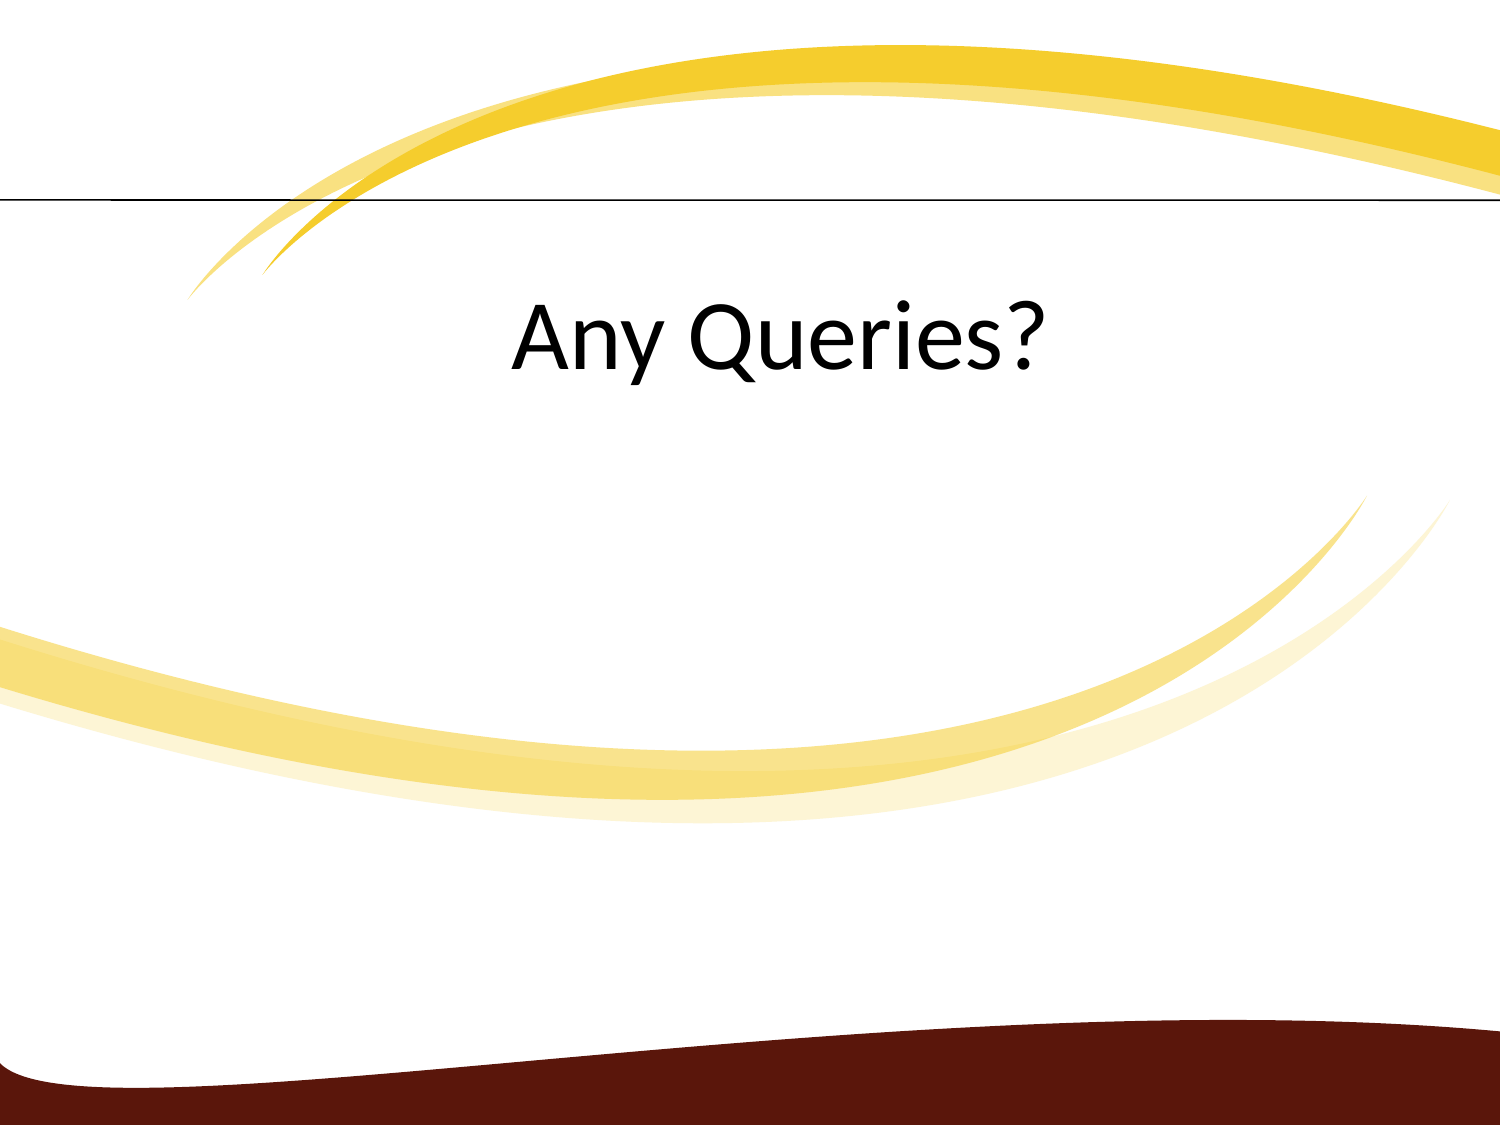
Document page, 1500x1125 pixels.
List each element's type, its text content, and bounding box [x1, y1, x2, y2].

text_box Any Queries? [112, 262, 1450, 398]
